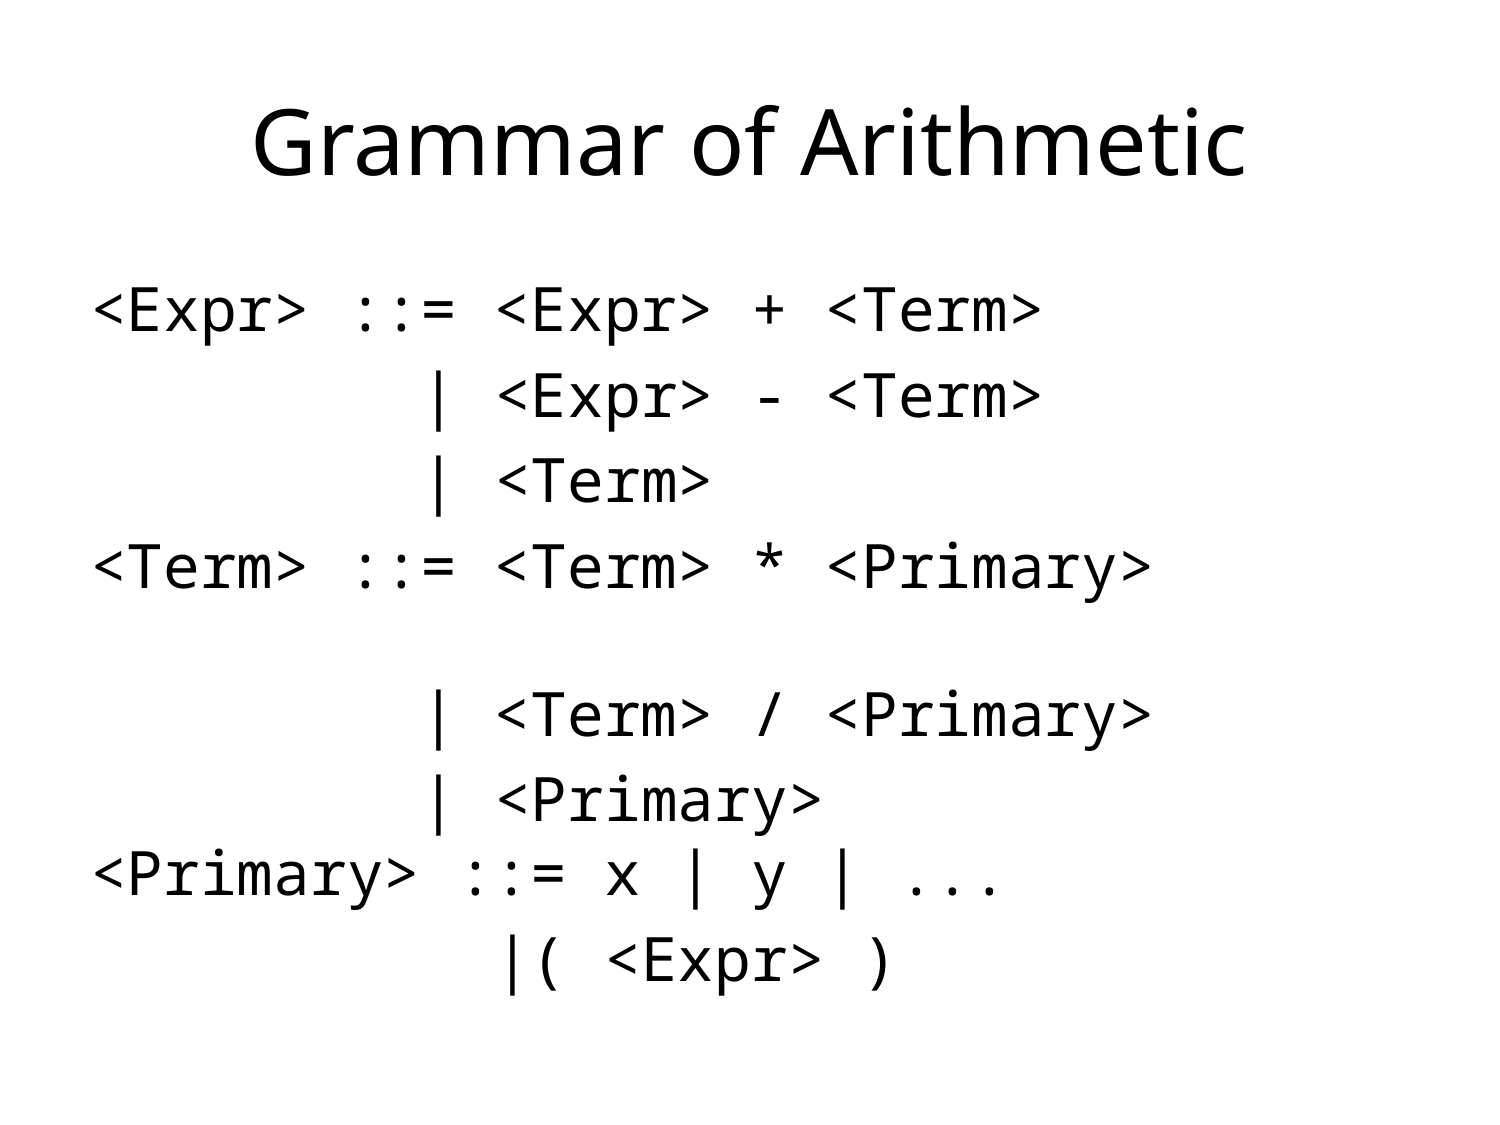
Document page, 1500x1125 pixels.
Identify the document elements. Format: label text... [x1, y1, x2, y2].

list <Expr> ::= <Expr> + <Term> | <Expr> - <Term> | <Term> <Term> ::= <Term> * <Primary> | <Term> / <Primary> | <Primary> <Primary> ::= x | y | ... |( <Expr> ) [75, 262, 1425, 1005]
title Grammar of Arithmetic [75, 45, 1425, 233]
